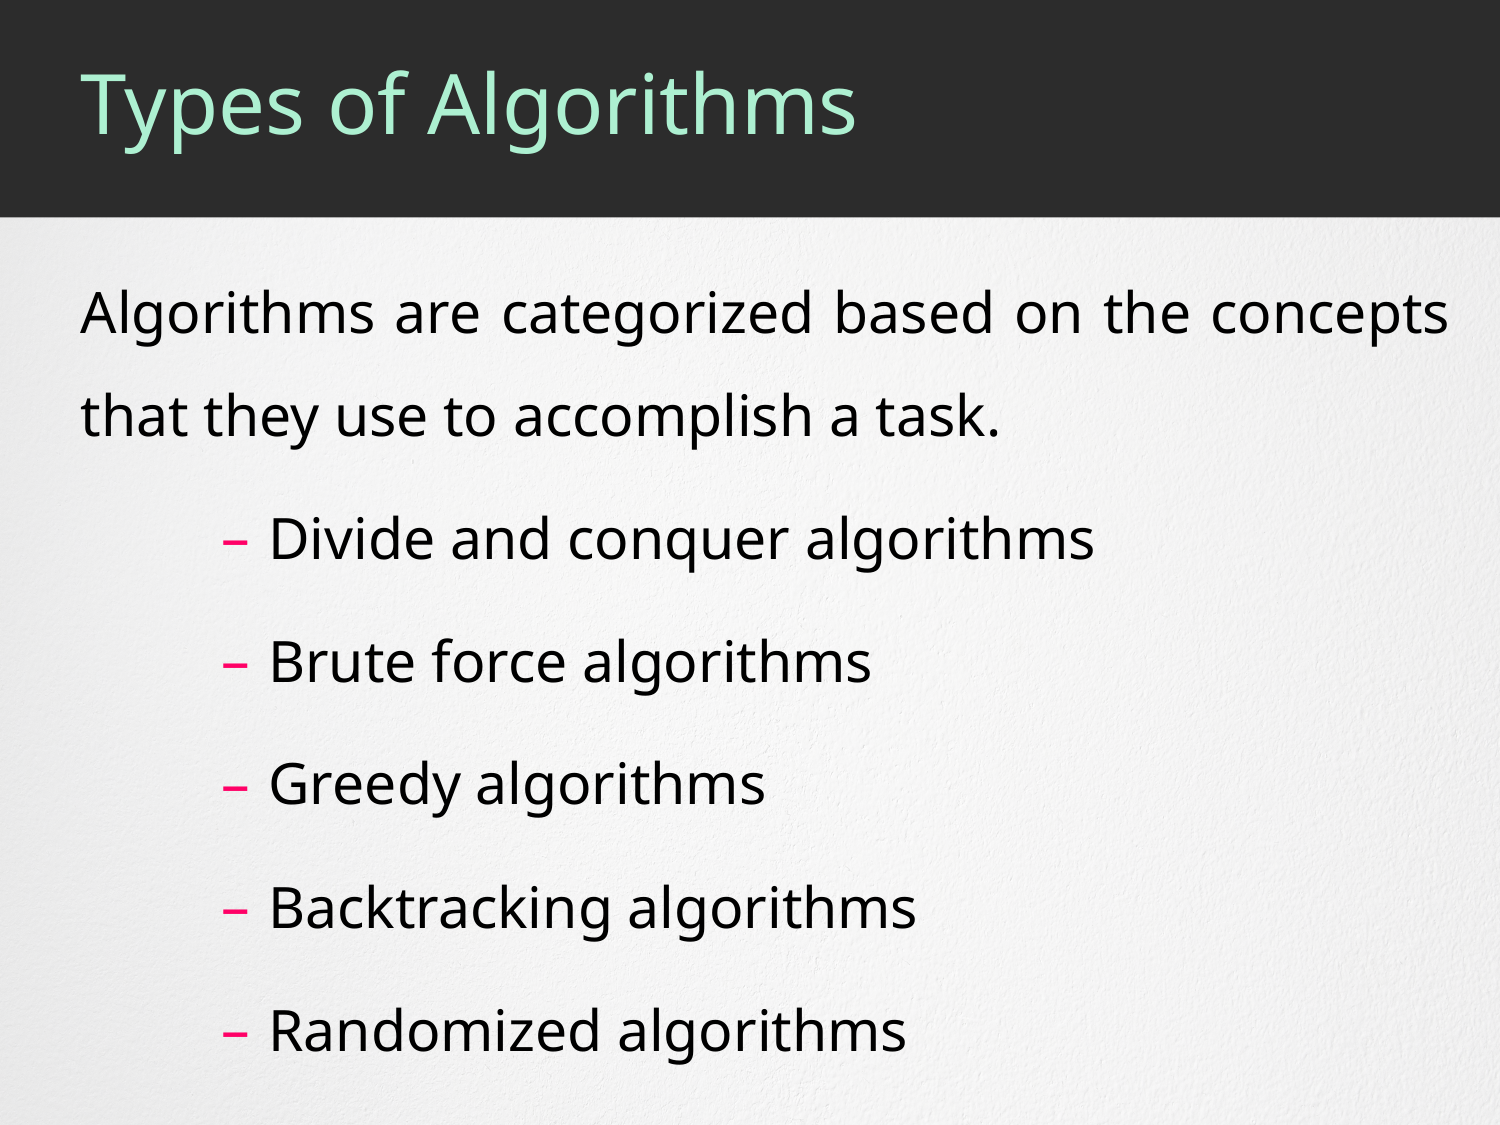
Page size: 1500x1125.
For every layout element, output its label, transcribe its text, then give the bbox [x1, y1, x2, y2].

list Algorithms are categorized based on the concepts that they use to accomplish a task. Divide and conquer algorithms Brute force algorithms Greedy algorithms Backtracking algorithms Randomized algorithms [65, 234, 1466, 1076]
title Types of Algorithms [65, 0, 1500, 216]
